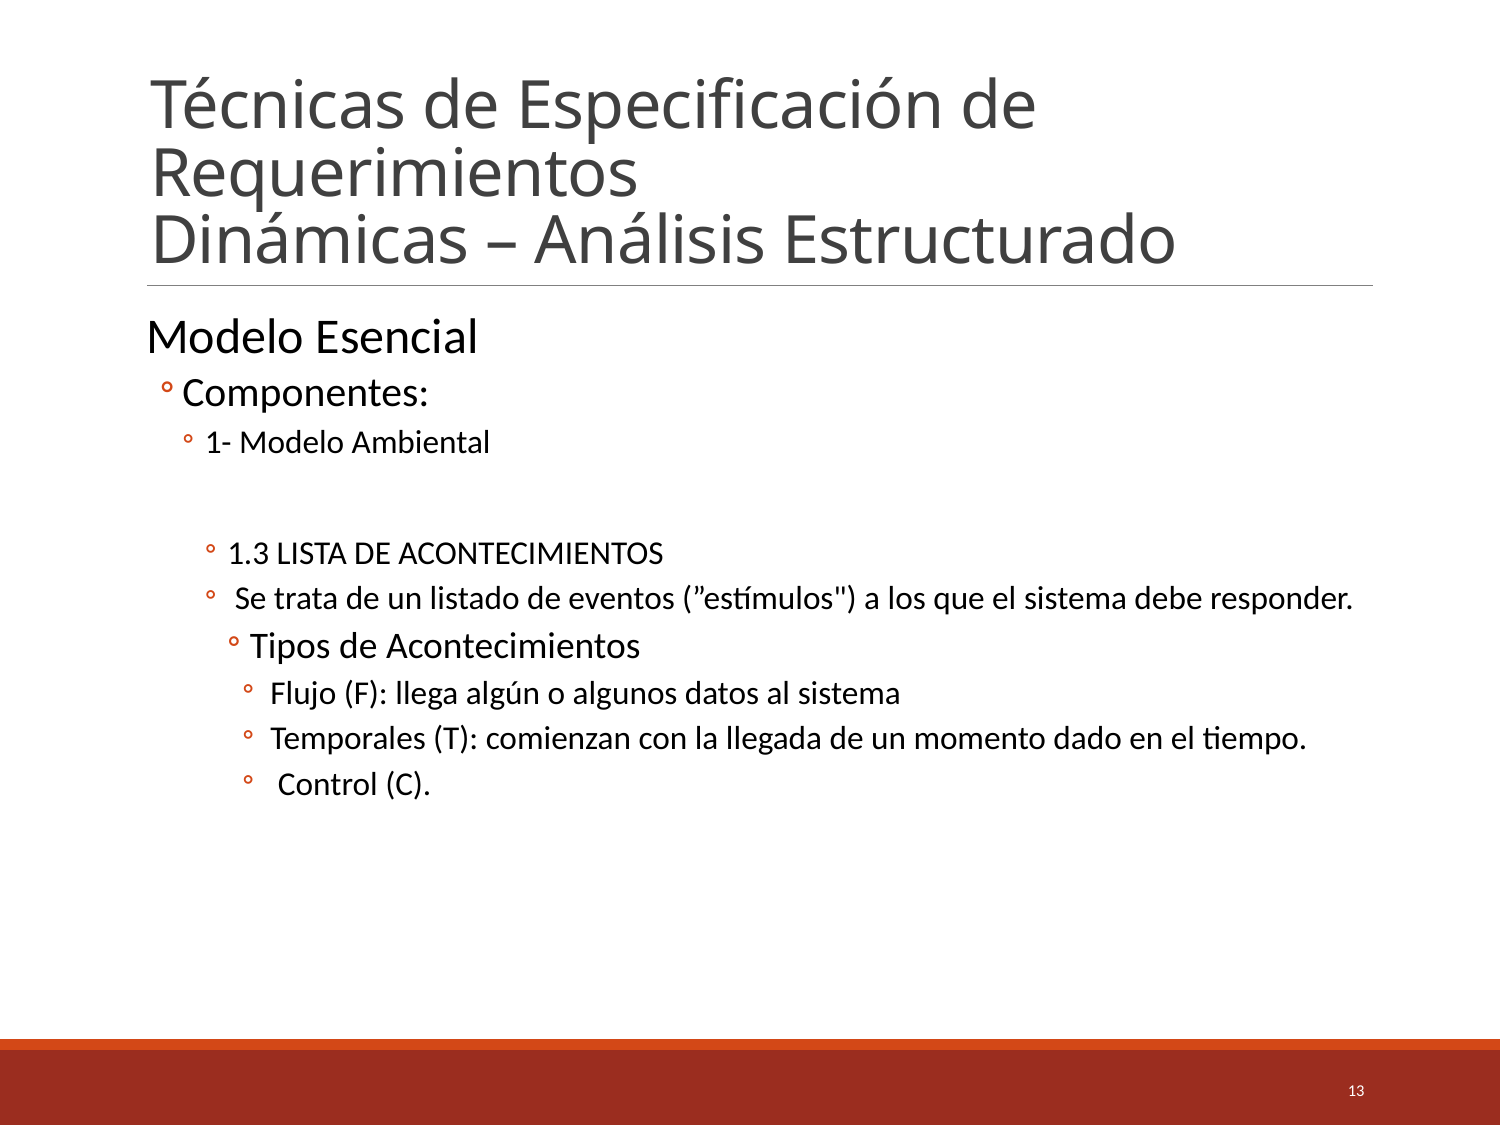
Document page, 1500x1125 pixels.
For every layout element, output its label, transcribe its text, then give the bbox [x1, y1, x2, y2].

list Modelo Esencial Componentes: 1- Modelo Ambiental 1.3 LISTA DE ACONTECIMIENTOS Se trata de un listado de eventos (”estímulos") a los que el sistema debe responder. Tipos de Acontecimientos Flujo (F): llega algún o algunos datos al sistema Temporales (T): comienzan con la llegada de un momento dado en el tiempo. Control (C). [135, 302, 1373, 963]
title Técnicas de Especificación de Requerimientos Dinámicas – Análisis Estructurado [135, 47, 1373, 285]
slide_number 13 [1218, 1059, 1380, 1120]
